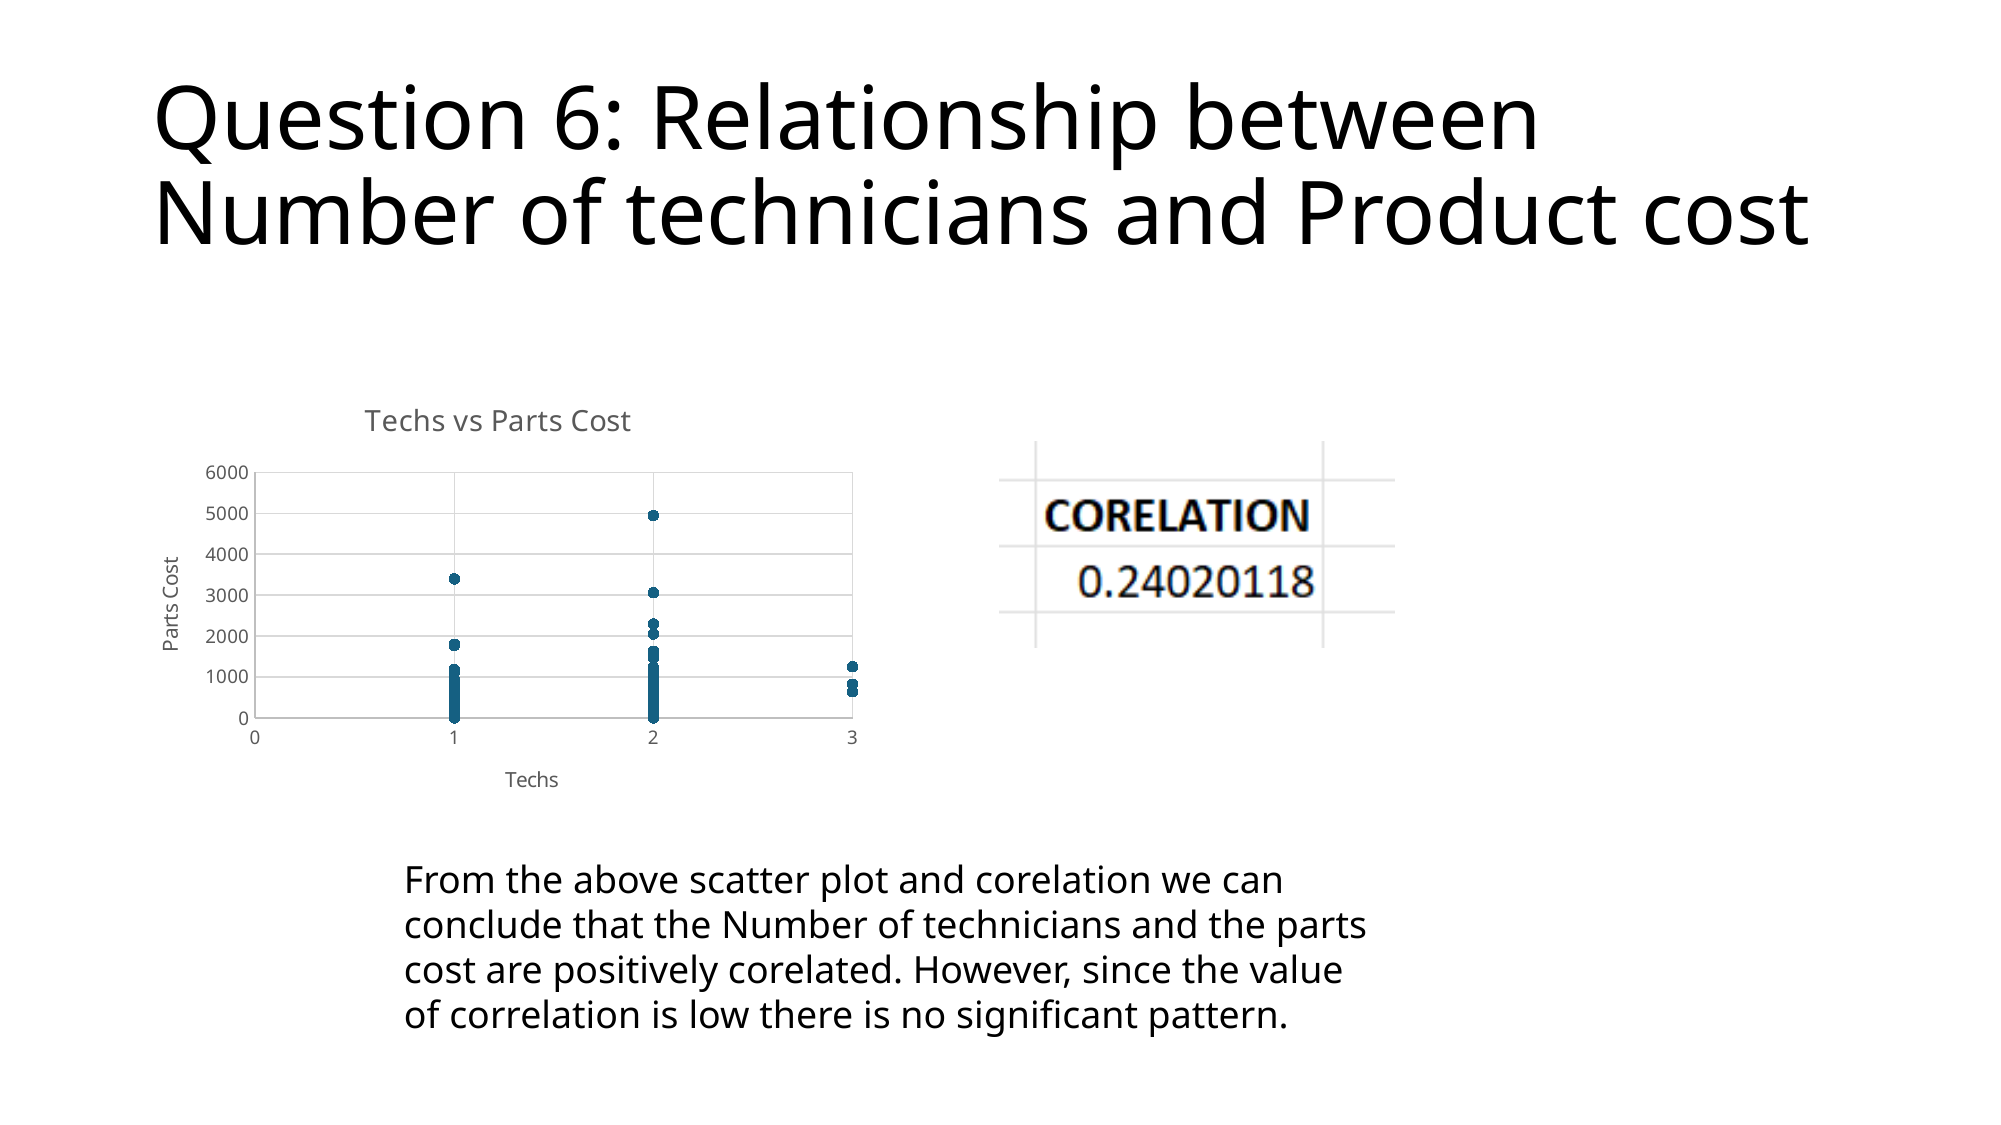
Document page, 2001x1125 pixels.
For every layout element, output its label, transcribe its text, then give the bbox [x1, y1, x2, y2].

title Question 6: Relationship between Number of technicians and Product cost [137, 59, 1863, 278]
text_box From the above scatter plot and corelation we can conclude that the Number of technicians and the parts cost are positively corelated. However, since the value of correlation is low there is no significant pattern. [389, 848, 1395, 1043]
chart [122, 374, 874, 826]
text_box [301, 871, 1559, 1089]
picture [999, 441, 1396, 648]
